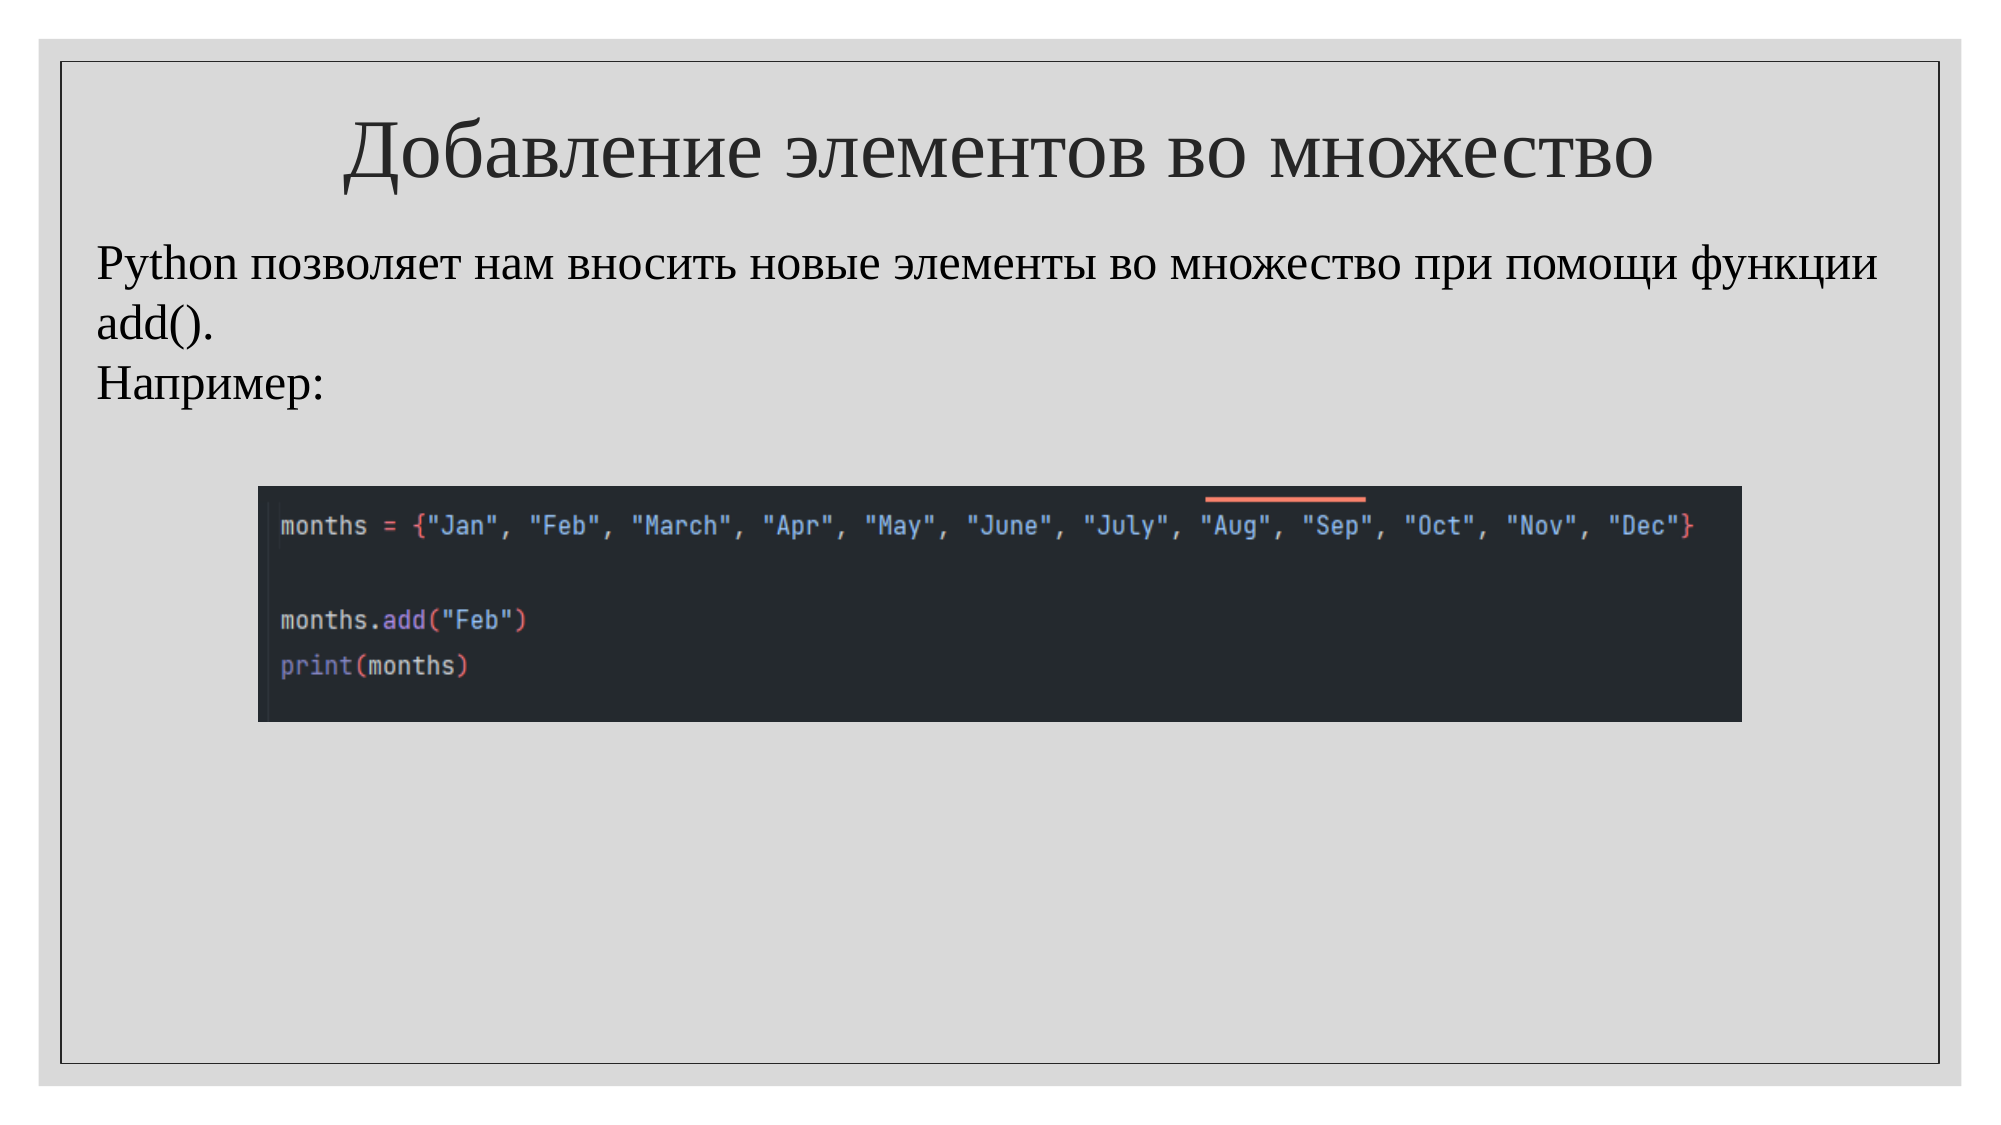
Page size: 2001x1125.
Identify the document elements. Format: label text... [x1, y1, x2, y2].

text_box Python позволяет нам вносить новые элементы во множество при помощи функции add(). Например: [81, 222, 1919, 420]
picture [258, 486, 1742, 722]
title Добавление элементов во множество [174, 38, 1825, 222]
